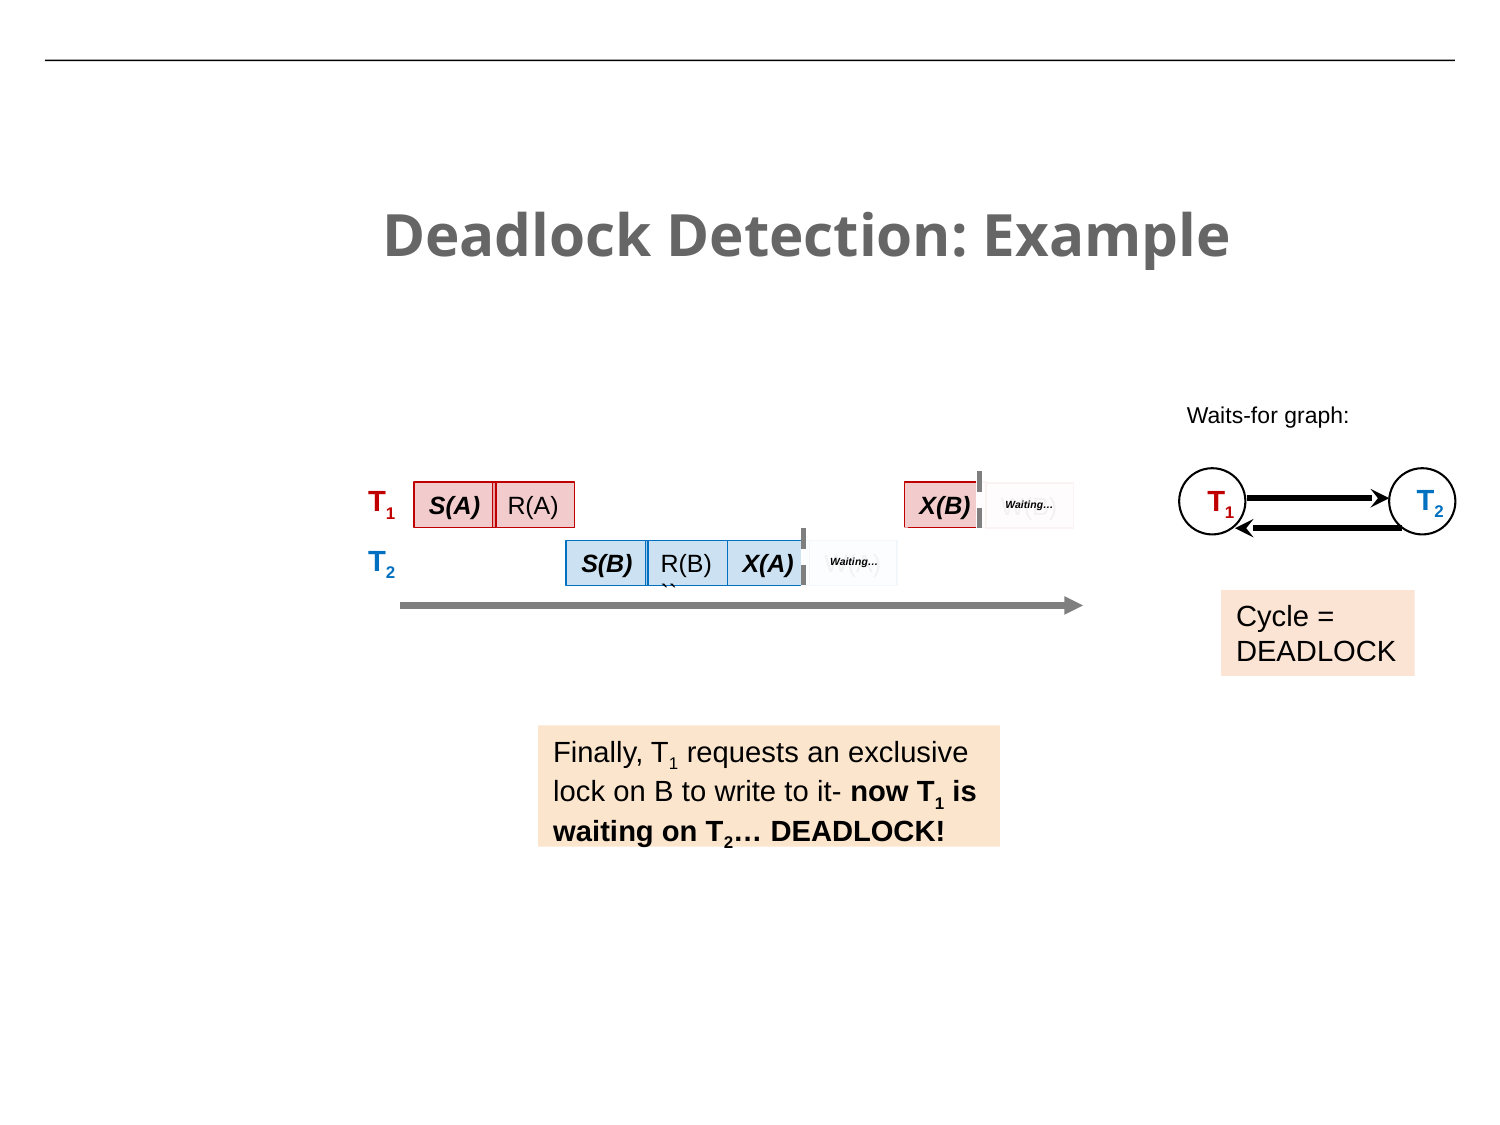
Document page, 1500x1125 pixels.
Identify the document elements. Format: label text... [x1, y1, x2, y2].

text_box [1193, 468, 1231, 474]
text_box R(B)`` [645, 540, 728, 586]
text_box Cycle = DEADLOCK [1221, 590, 1415, 676]
text_box Finally, T1 requests an exclusive lock on B to write to it- now T1 is waiting on T2… DEADLOCK! [538, 725, 1000, 847]
text_box S(B) [566, 540, 645, 586]
text_box [1405, 468, 1440, 473]
text_box Waiting… [800, 527, 908, 596]
text_box R(A) [492, 482, 575, 528]
text_box Waiting… [976, 470, 1083, 539]
text_box T2 [353, 534, 413, 585]
title Deadlock Detection: Example [367, 182, 1464, 373]
text_box T1 [353, 475, 413, 526]
text_box T2 [1401, 473, 1461, 524]
text_box S(A) [413, 482, 492, 528]
text_box Waits-for graph: [1177, 399, 1412, 443]
text_box X(A) [728, 540, 800, 586]
text_box [1389, 475, 1447, 535]
text_box X(B) [904, 481, 976, 528]
text_box [1179, 475, 1235, 535]
text_box T1 [1192, 474, 1252, 526]
